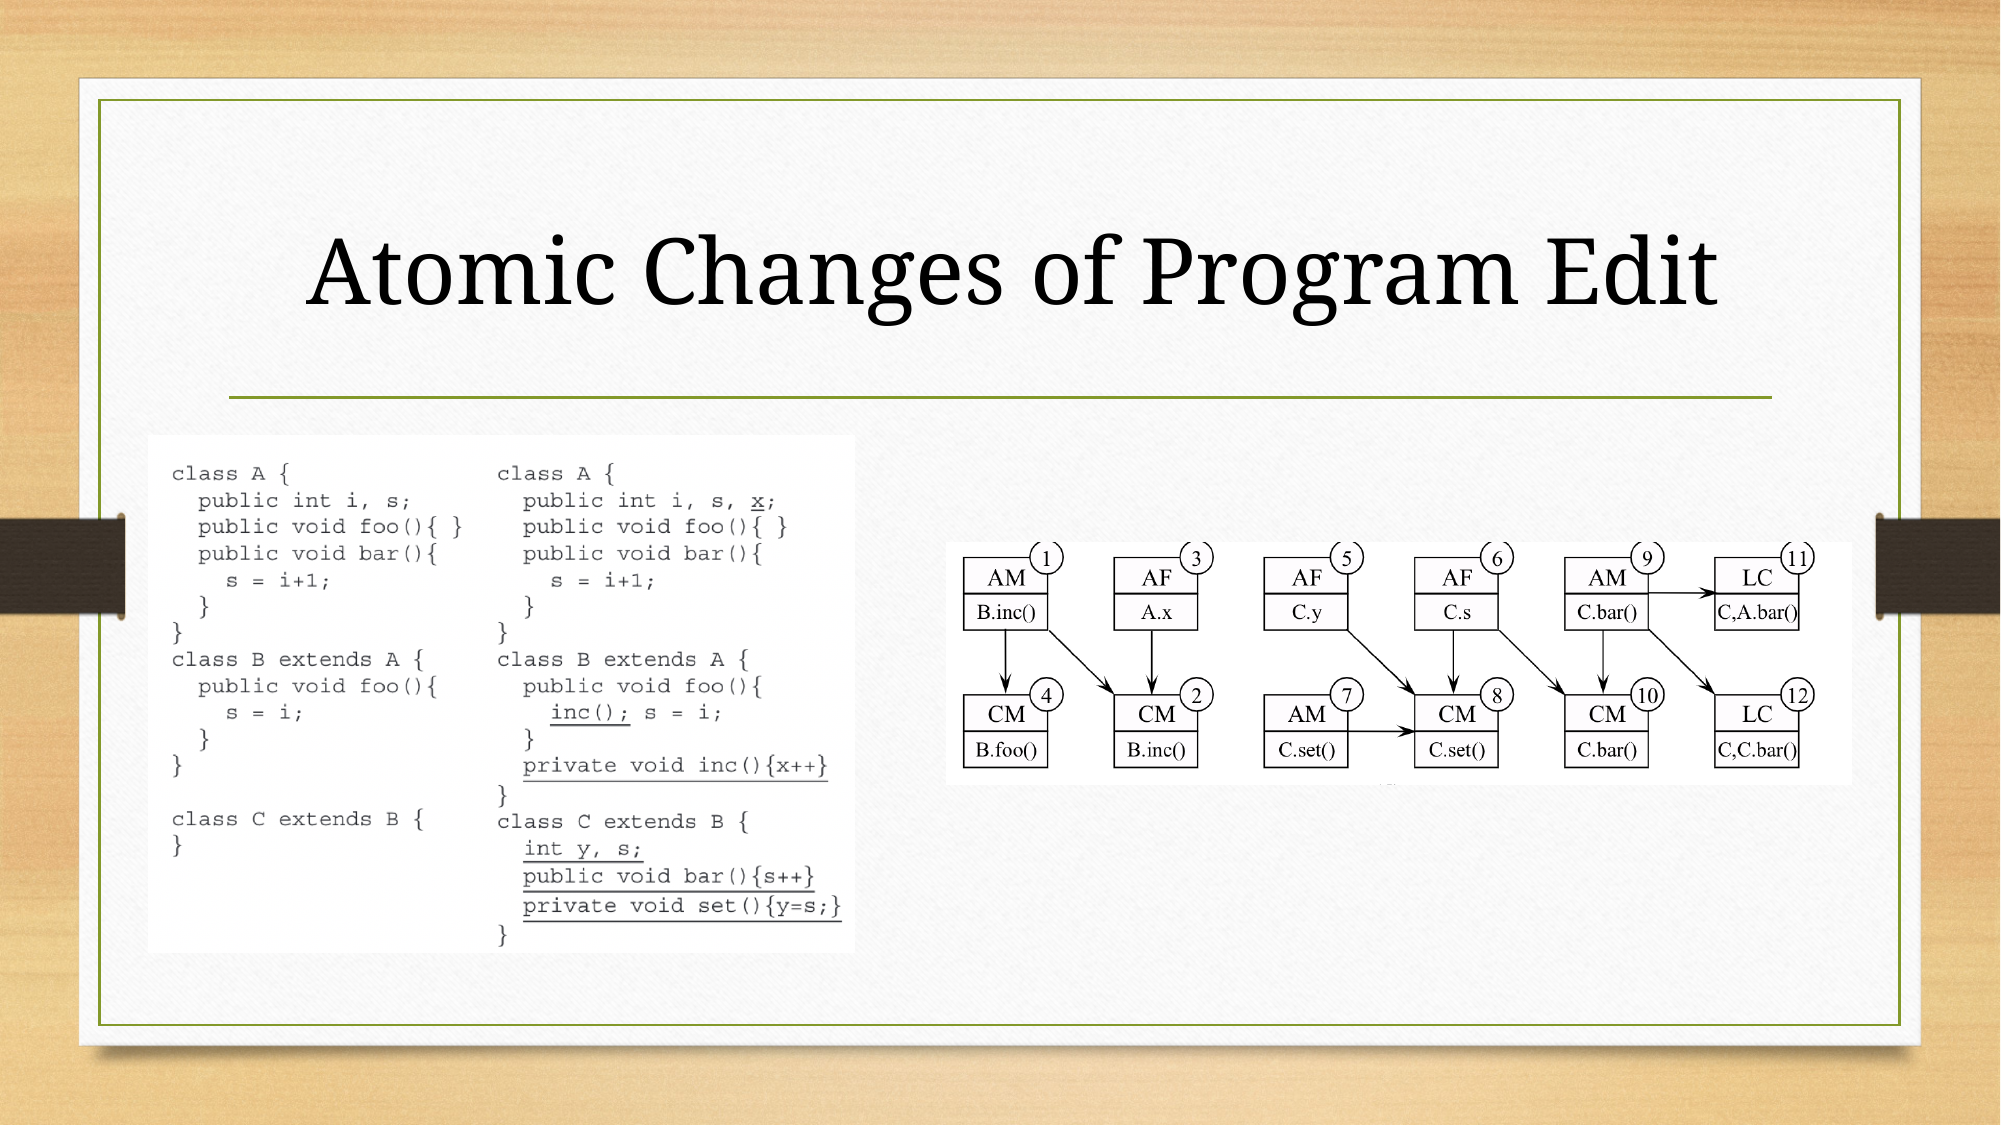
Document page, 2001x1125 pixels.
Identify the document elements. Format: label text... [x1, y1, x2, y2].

text_box Atomic Changes of Program Edit [292, 205, 1736, 331]
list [147, 435, 855, 954]
picture [0, 0, 2001, 1125]
